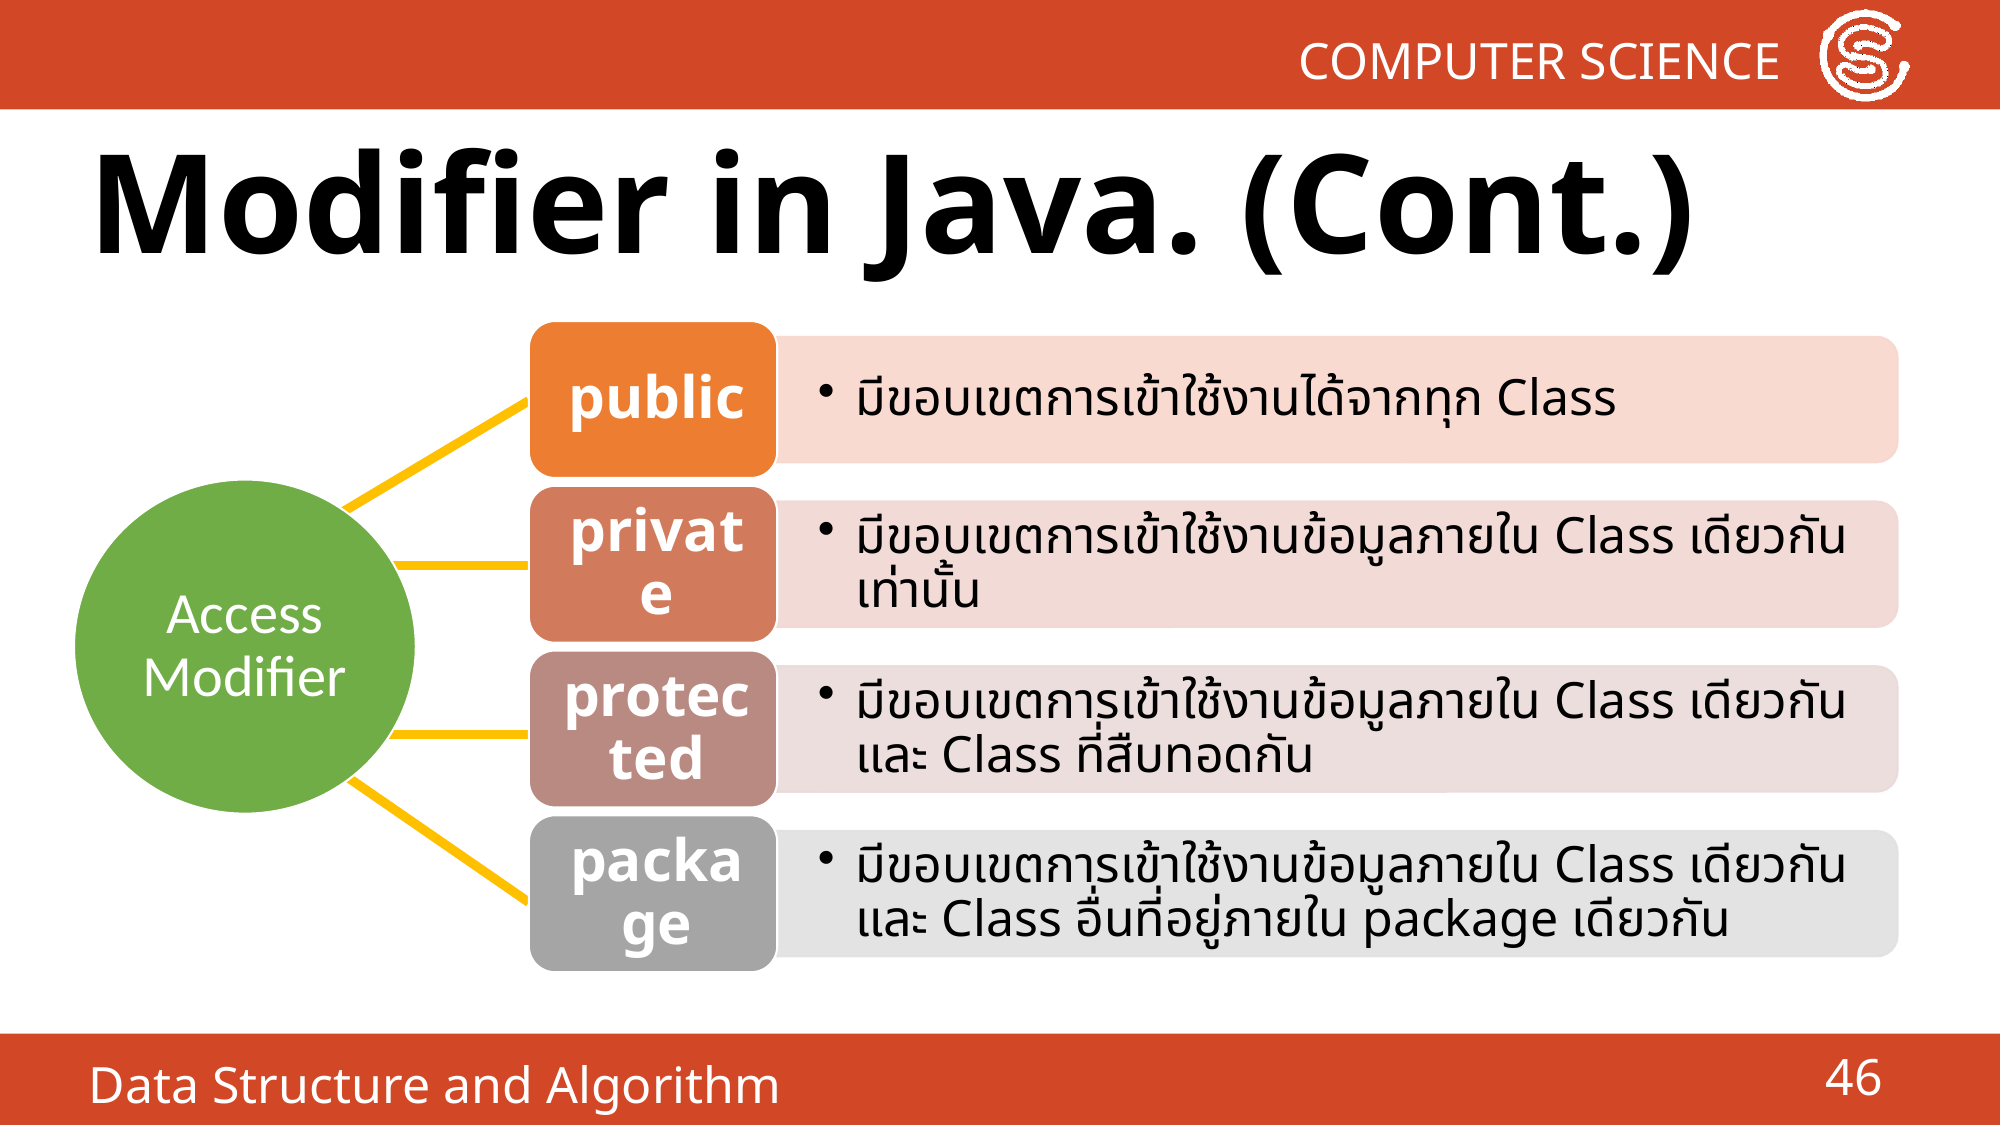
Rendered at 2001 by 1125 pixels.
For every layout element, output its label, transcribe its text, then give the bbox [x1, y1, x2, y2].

text_box Data Structure and Algorithm [74, 1046, 1796, 1125]
text_box [0, 1032, 2000, 1125]
title Modifier in Java. (Cont.) [74, 113, 1916, 305]
picture [1815, 5, 1916, 106]
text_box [73, 479, 416, 814]
text_box [0, 0, 2000, 110]
text_box COMPUTER SCIENCE [0, 21, 1809, 103]
slide_number 46 [1447, 1049, 1898, 1110]
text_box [326, 762, 528, 903]
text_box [528, 320, 1898, 973]
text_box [314, 400, 528, 529]
